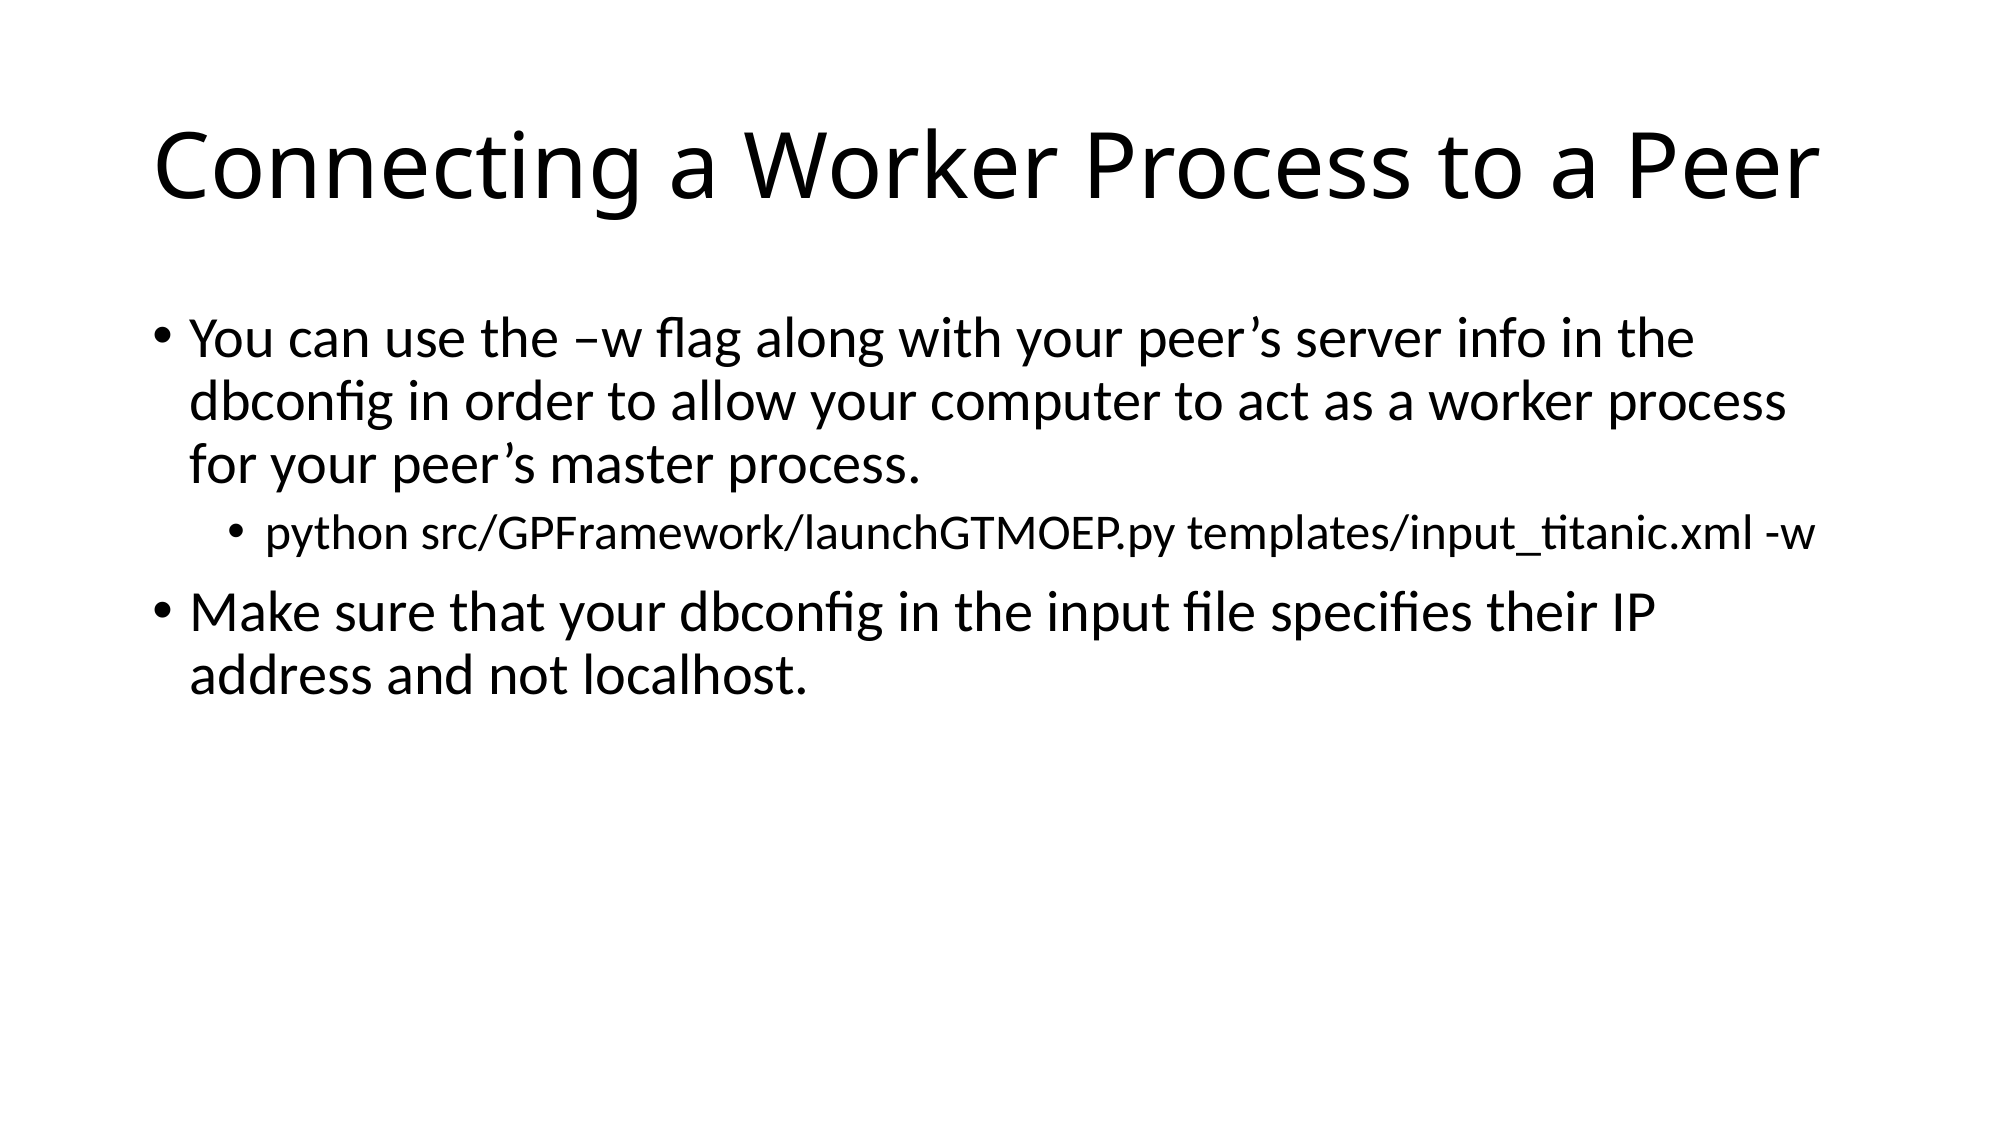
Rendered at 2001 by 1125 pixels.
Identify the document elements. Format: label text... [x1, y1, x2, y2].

list You can use the –w flag along with your peer’s server info in the dbconfig in order to allow your computer to act as a worker process for your peer’s master process. python src/GPFramework/launchGTMOEP.py templates/input_titanic.xml -w Make sure that your dbconfig in the input file specifies their IP address and not localhost. [137, 299, 1863, 1014]
title Connecting a Worker Process to a Peer [137, 59, 1863, 278]
